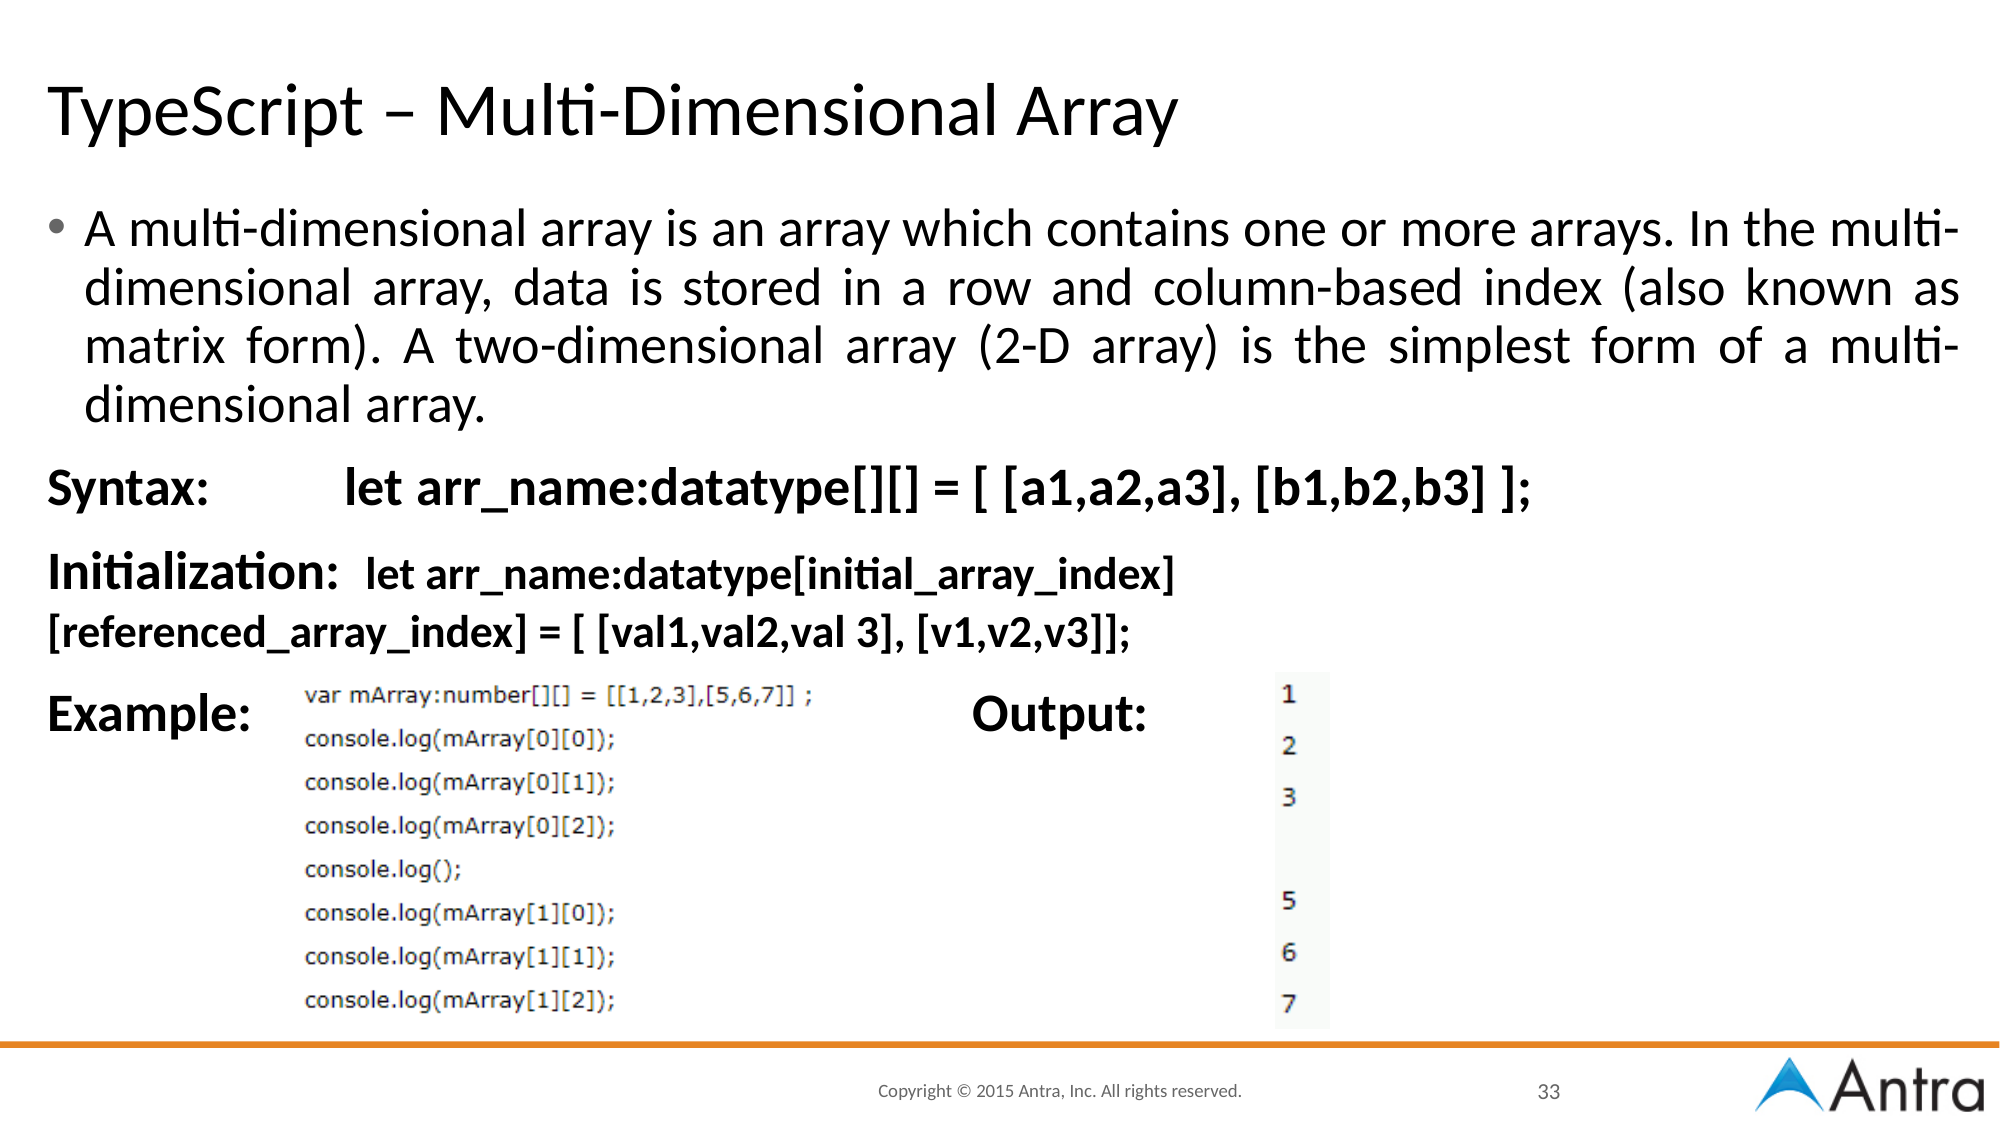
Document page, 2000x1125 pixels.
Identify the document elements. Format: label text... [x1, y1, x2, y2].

title TypeScript – Multi-Dimensional Array [47, 60, 1872, 150]
slide_number 33 [1498, 1075, 1561, 1106]
picture [1275, 672, 1330, 1029]
list A multi-dimensional array is an array which contains one or more arrays. In the multi-dimensional array, data is stored in a row and column-based index (also known as matrix form). A two-dimensional array (2-D array) is the simplest form of a multi-dimensional array. Syntax: let arr_name:datatype[][] = [ [a1,a2,a3], [b1,b2,b3] ]; Initialization: let arr_name:datatype[initial_array_index][referenced_array_index] = [ [val1,val2,val 3], [v1,v2,v3]]; Example: Output: [47, 200, 1964, 925]
picture [291, 670, 823, 1029]
picture [1744, 1048, 1994, 1122]
